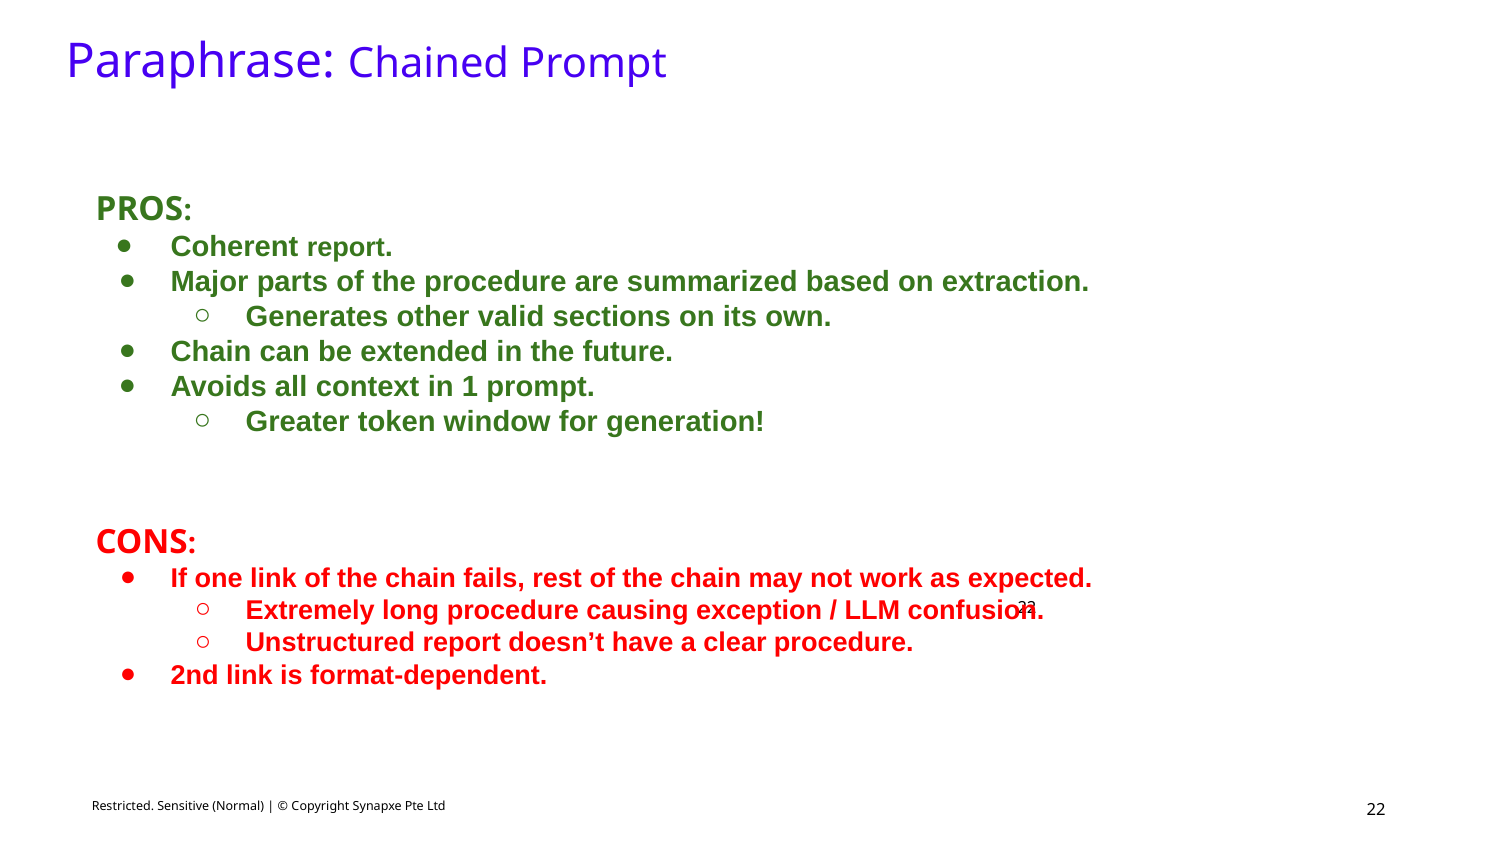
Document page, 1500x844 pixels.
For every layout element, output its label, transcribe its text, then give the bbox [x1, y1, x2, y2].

text_box PROS: Coherent report. Major parts of the procedure are summarized based on extraction. Generates other valid sections on its own. Chain can be extended in the future. Avoids all context in 1 prompt. Greater token window for generation! [80, 172, 1477, 496]
slide_number ‹#› [1059, 788, 1397, 834]
text_box CONS: If one link of the chain fails, rest of the chain may not work as expected. Extremely long procedure causing exception / LLM confusion. Unstructured report doesn’t have a clear procedure. 2nd link is format-dependent. [80, 504, 1477, 844]
text_box Paraphrase: Chained Prompt [50, 21, 900, 142]
